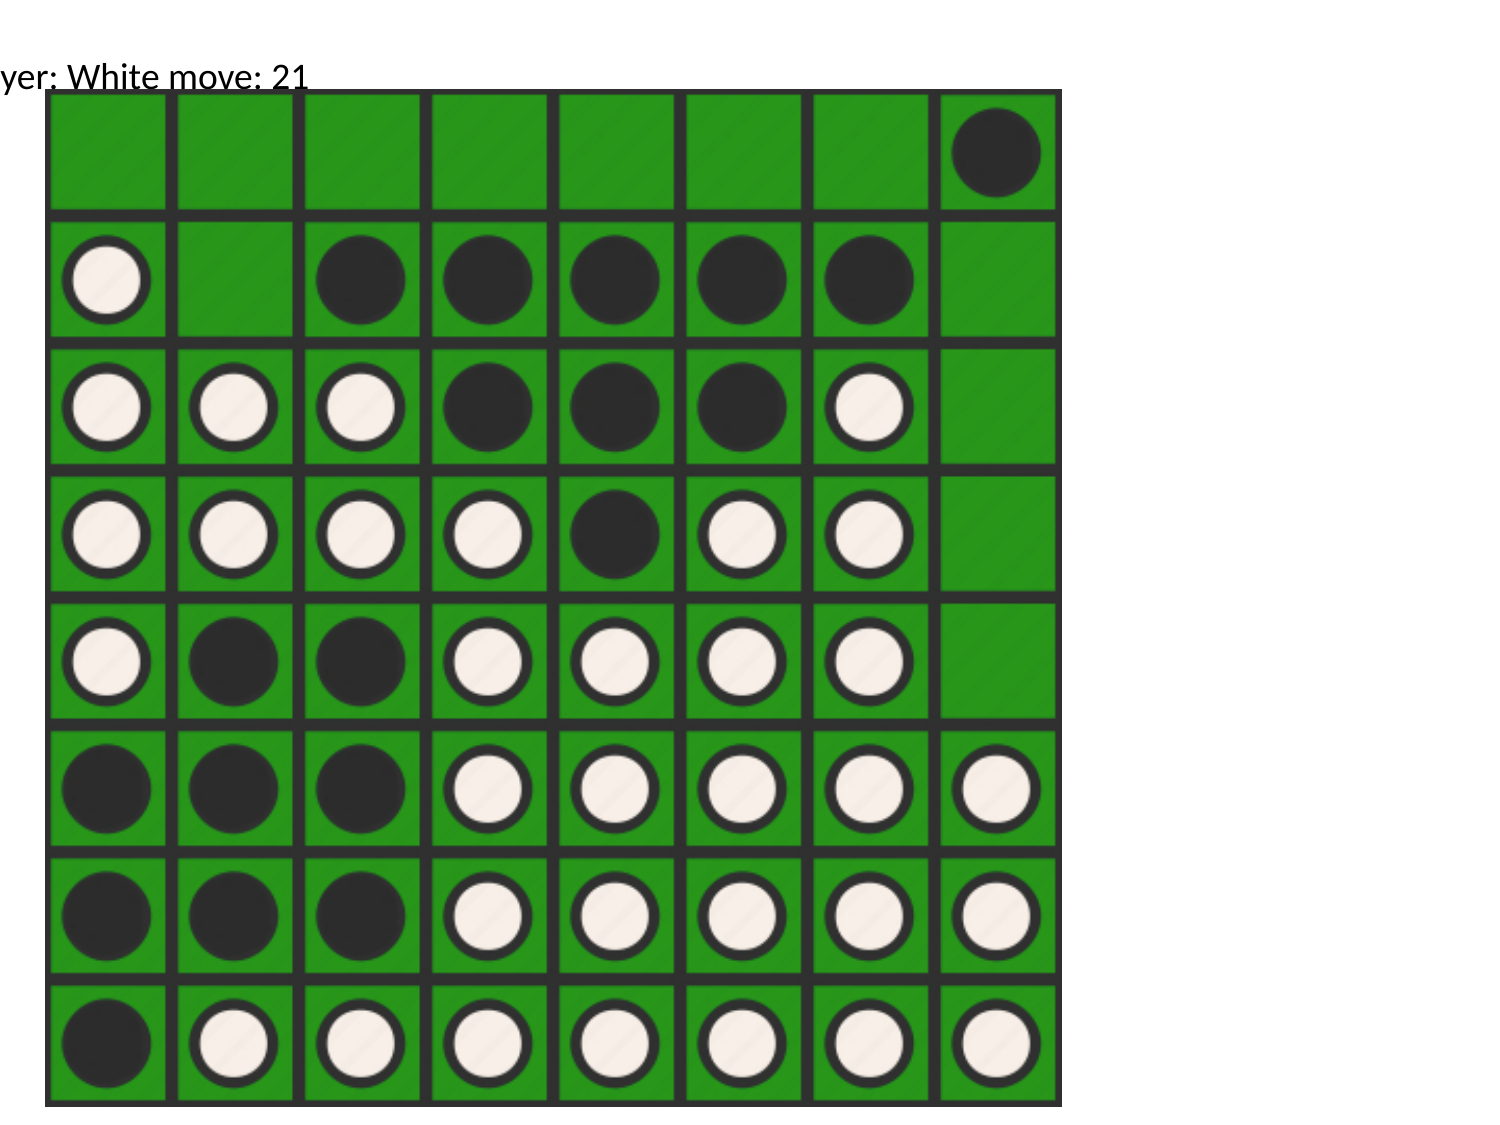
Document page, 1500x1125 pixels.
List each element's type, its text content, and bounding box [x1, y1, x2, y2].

text_box turn: 48 player: White move: 21 [0, 44, 325, 105]
picture [44, 89, 1062, 1107]
